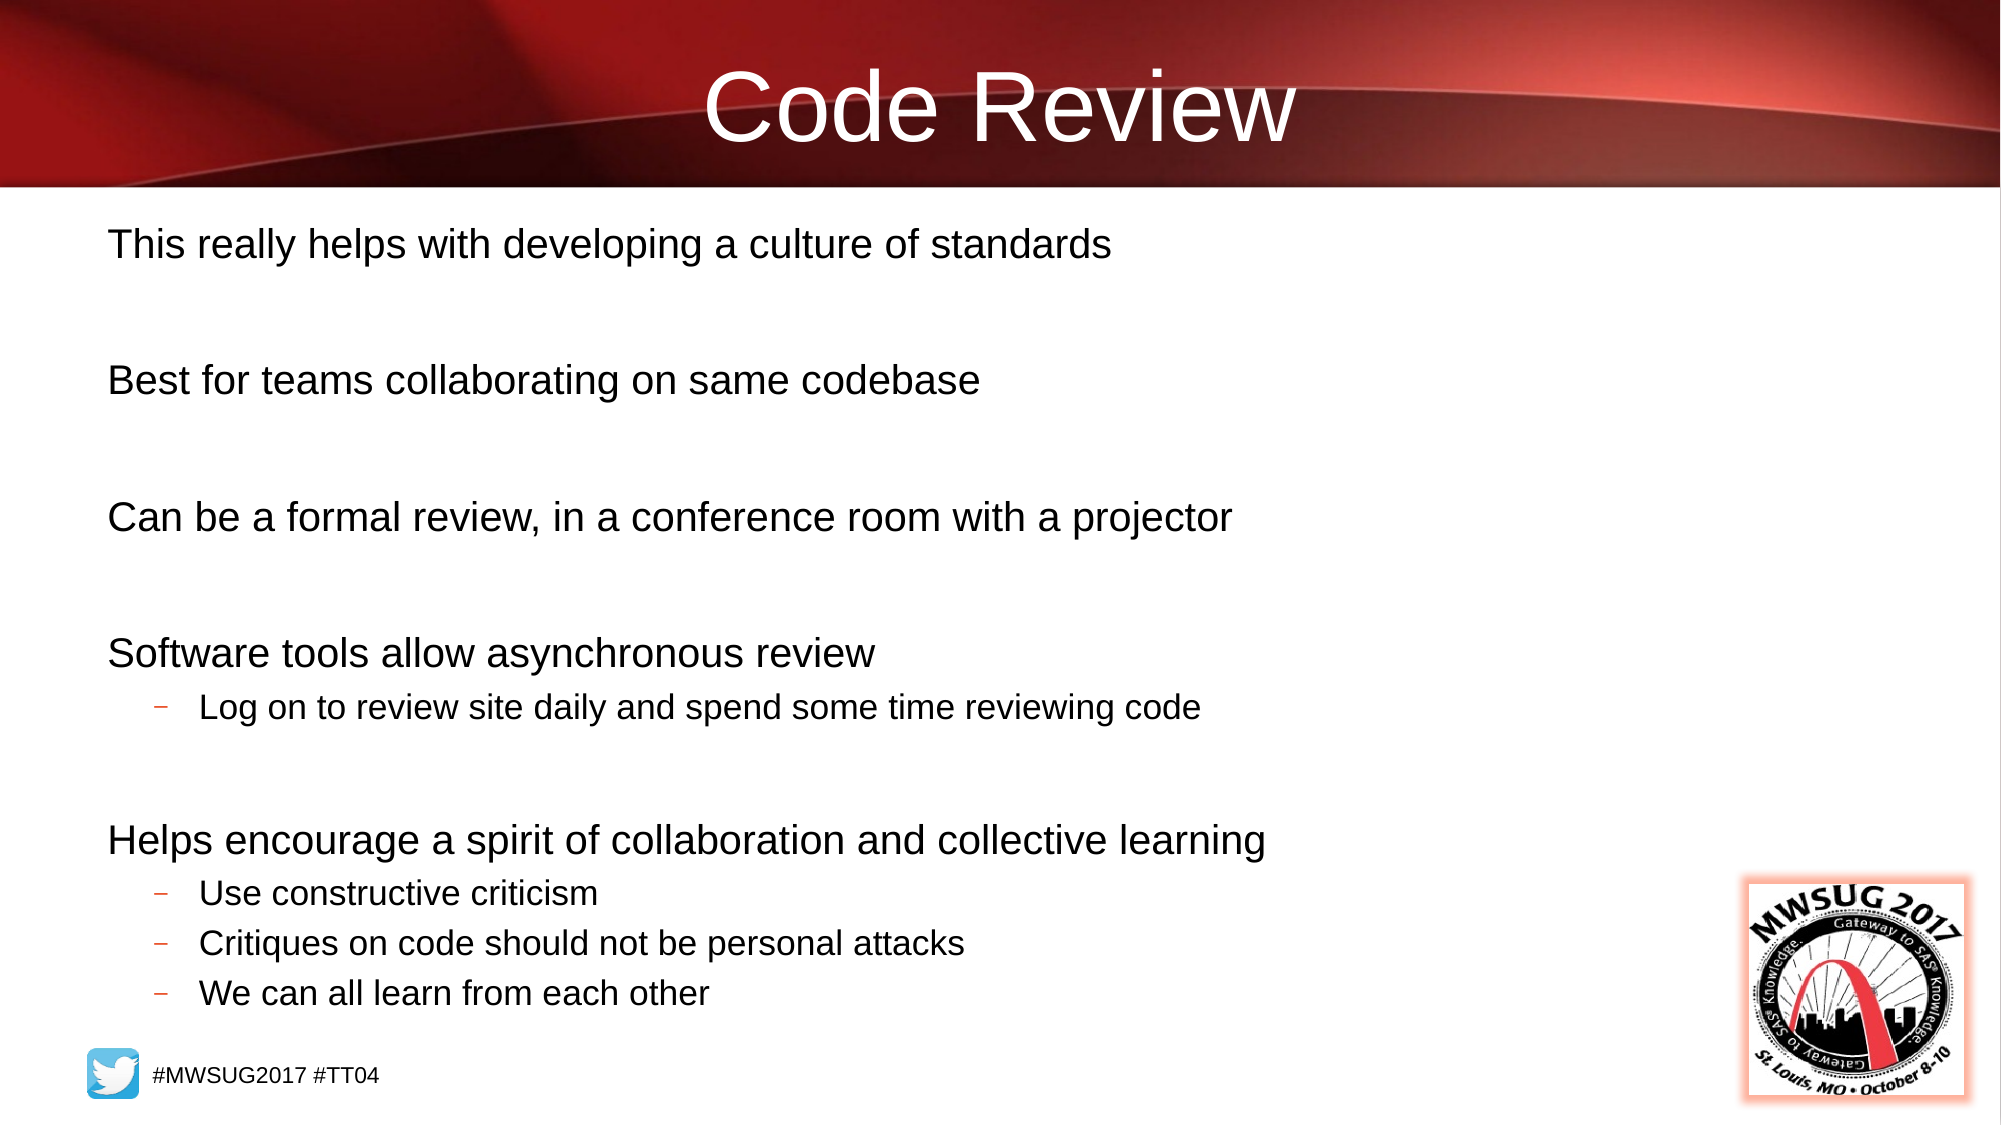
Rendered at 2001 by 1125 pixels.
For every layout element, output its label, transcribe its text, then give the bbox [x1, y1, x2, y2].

title Code Review [87, 50, 1913, 175]
picture [1749, 884, 1964, 1095]
list This really helps with developing a culture of standards Best for teams collaborating on same codebase Can be a formal review, in a conference room with a projector Software tools allow asynchronous review Log on to review site daily and spend some time reviewing code Helps encourage a spirit of collaboration and collective learning Use constructive criticism Critiques on code should not be personal attacks We can all learn from each other [87, 212, 1913, 1030]
footer #MWSUG2017 #TT04 [87, 1049, 400, 1099]
picture [0, 0, 2001, 1125]
